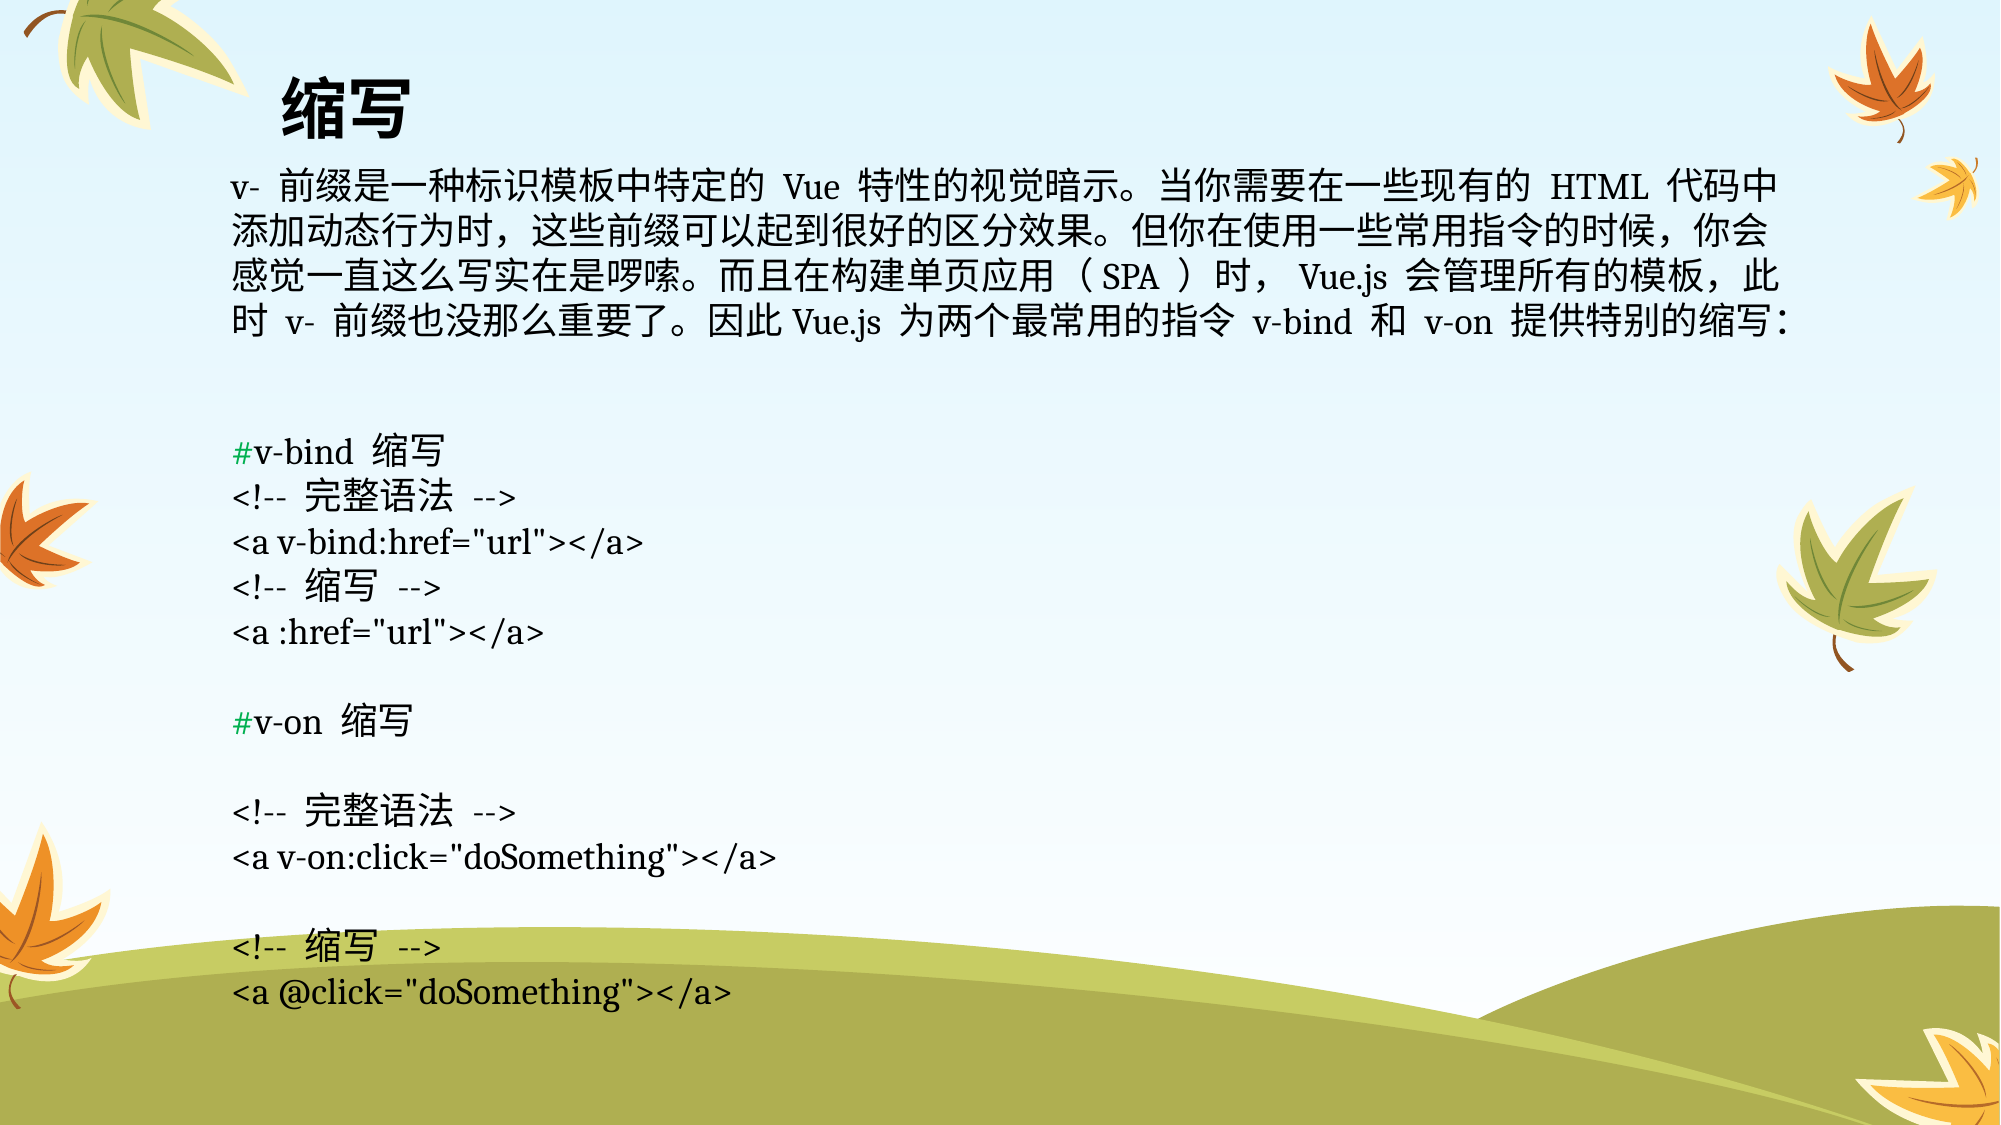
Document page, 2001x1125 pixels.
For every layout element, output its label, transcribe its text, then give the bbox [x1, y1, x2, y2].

text_box 缩写 [265, 59, 605, 154]
text_box #v-on 缩写 <!-- 完整语法 --> <a v-on:click="doSomething"></a> <!-- 缩写 --> <a @click="doSomething"></a> [216, 689, 1454, 1020]
text_box v- 前缀是一种标识模板中特定的 Vue 特性的视觉暗示。当你需要在一些现有的 HTML 代码中添加动态行为时，这些前缀可以起到很好的区分效果。但你在使用一些常用指令的时候，你会感觉一直这么写实在是啰嗦。而且在构建单页应用（SPA ）时，Vue.js 会管理所有的模板，此时 v- 前缀也没那么重要了。因此Vue.js 为两个最常用的指令 v-bind 和 v-on 提供特别的缩写： [216, 154, 1799, 350]
title [265, 15, 1735, 154]
text_box #v-bind 缩写 <!-- 完整语法 --> <a v-bind:href="url"></a> <!-- 缩写 --> <a :href="url"></a> [216, 419, 1735, 705]
